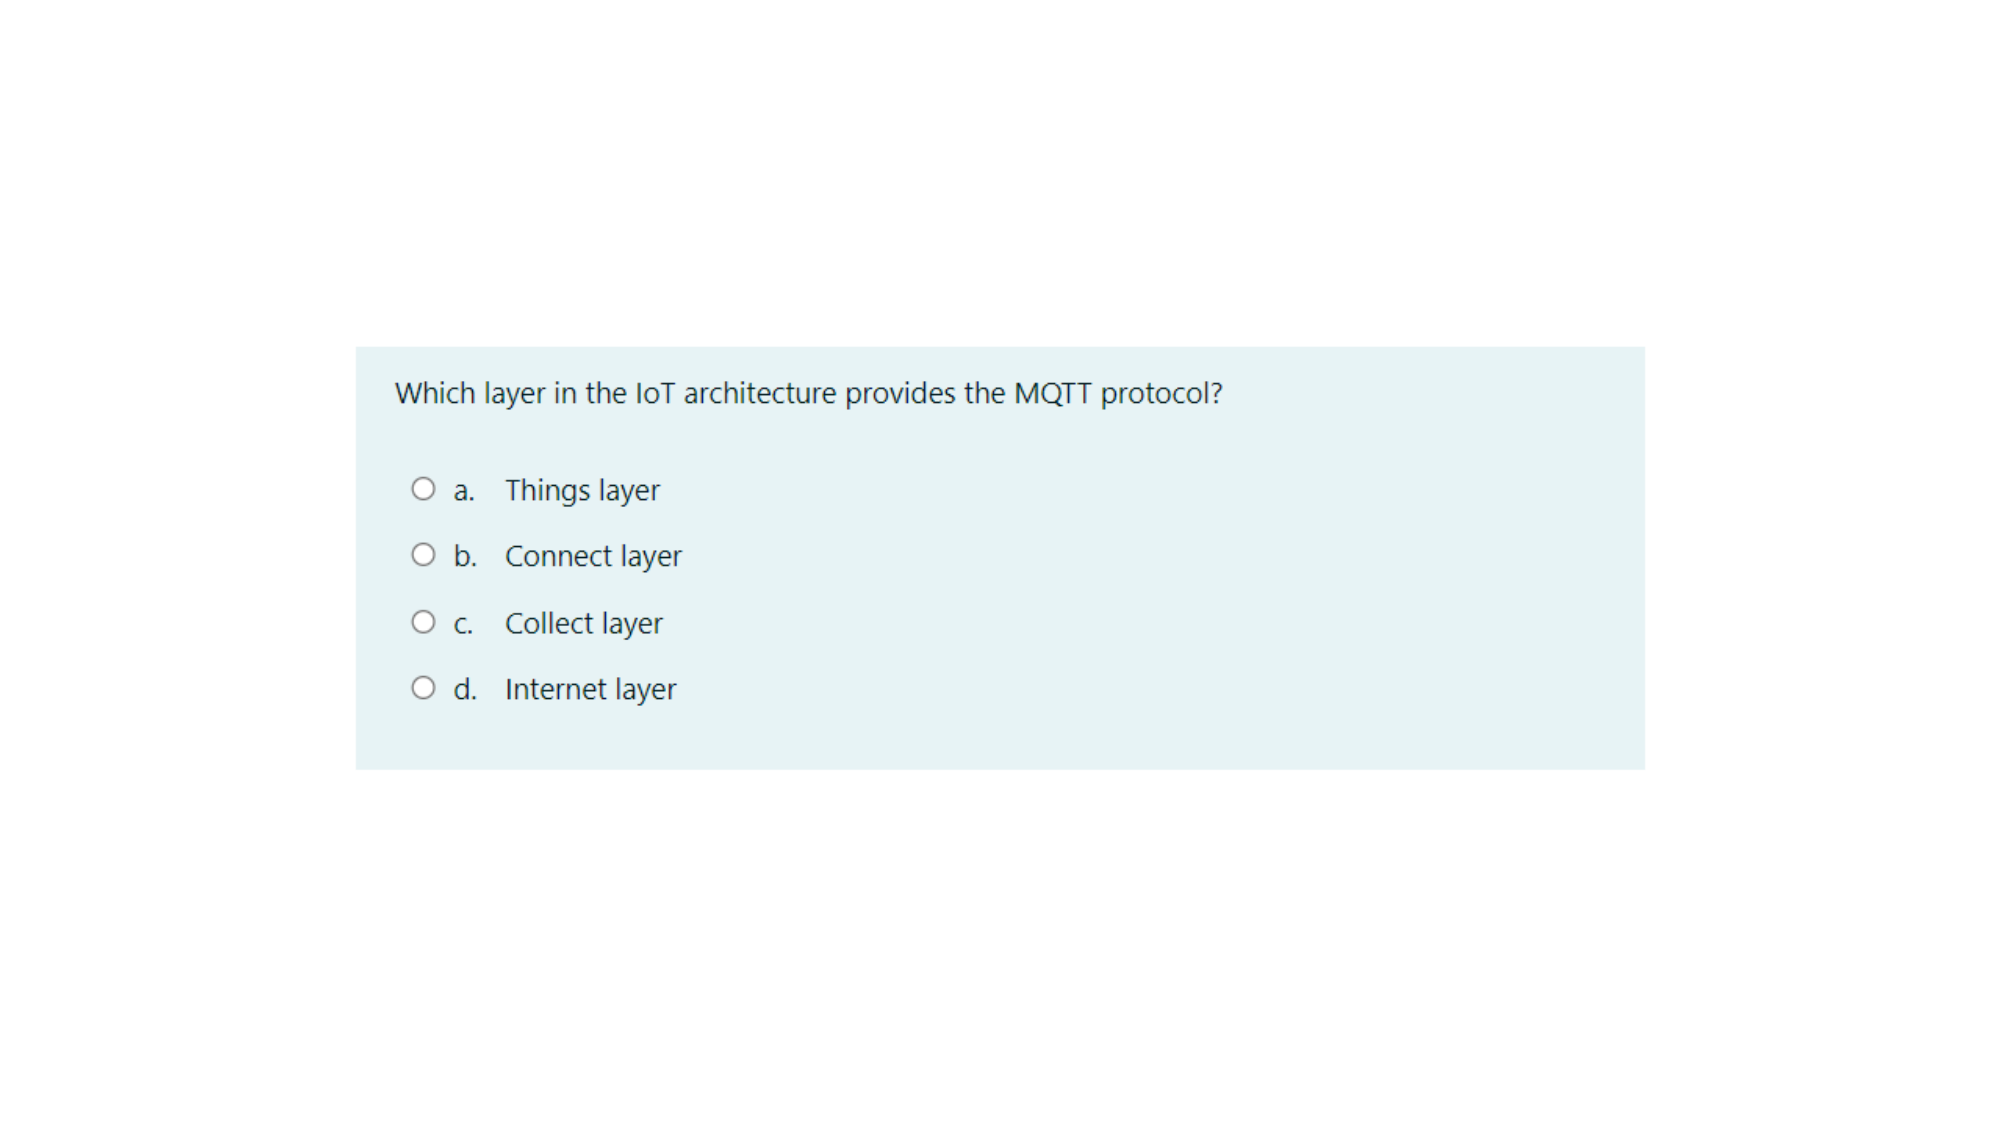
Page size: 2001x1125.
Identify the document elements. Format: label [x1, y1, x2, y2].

picture [339, 333, 1661, 792]
